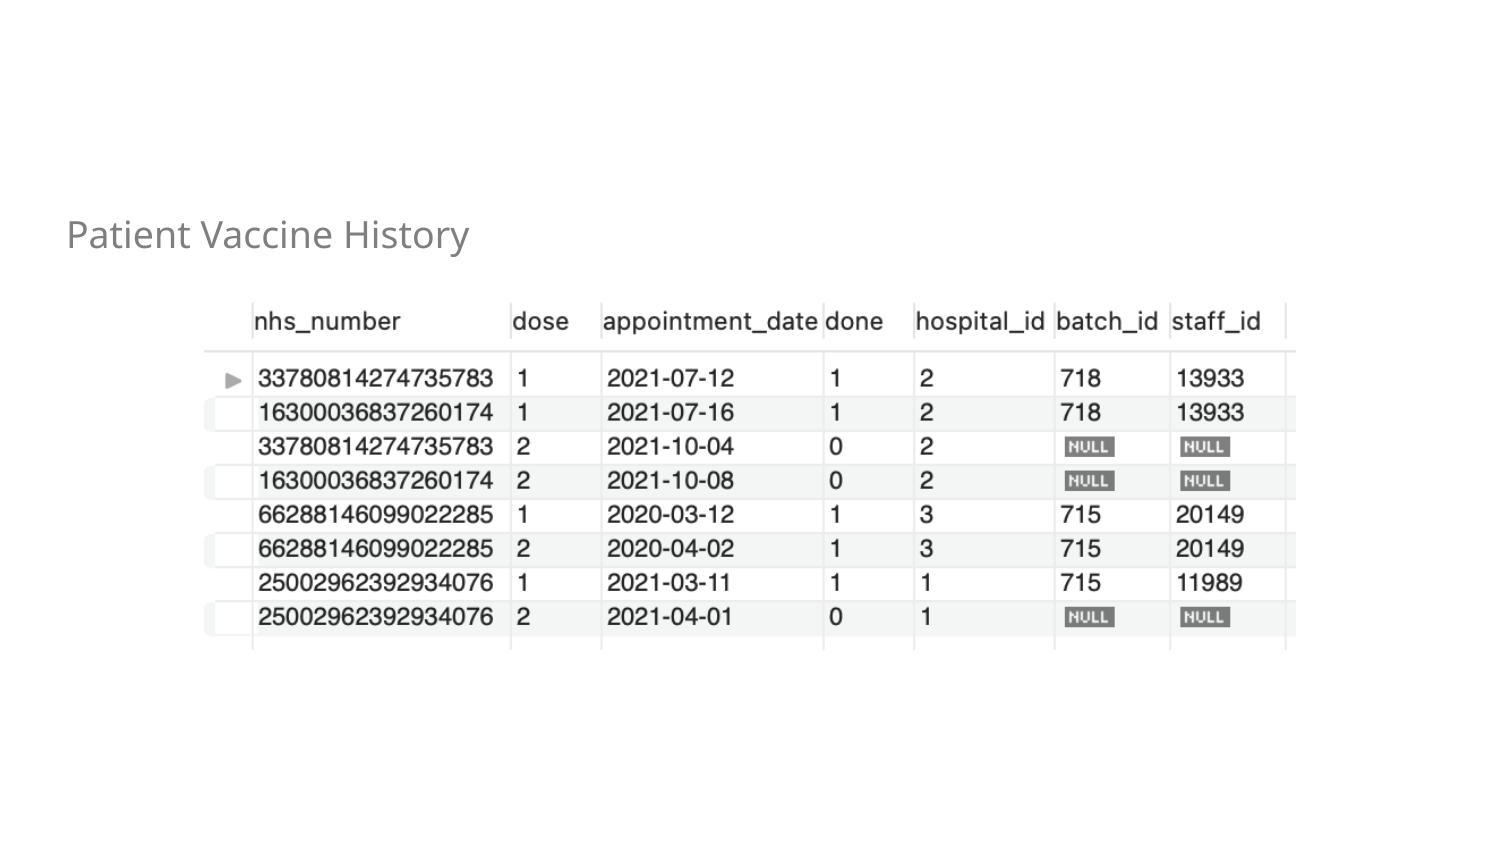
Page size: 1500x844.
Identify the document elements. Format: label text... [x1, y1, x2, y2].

picture [203, 288, 1297, 650]
list Patient Vaccine History [51, 189, 1449, 750]
